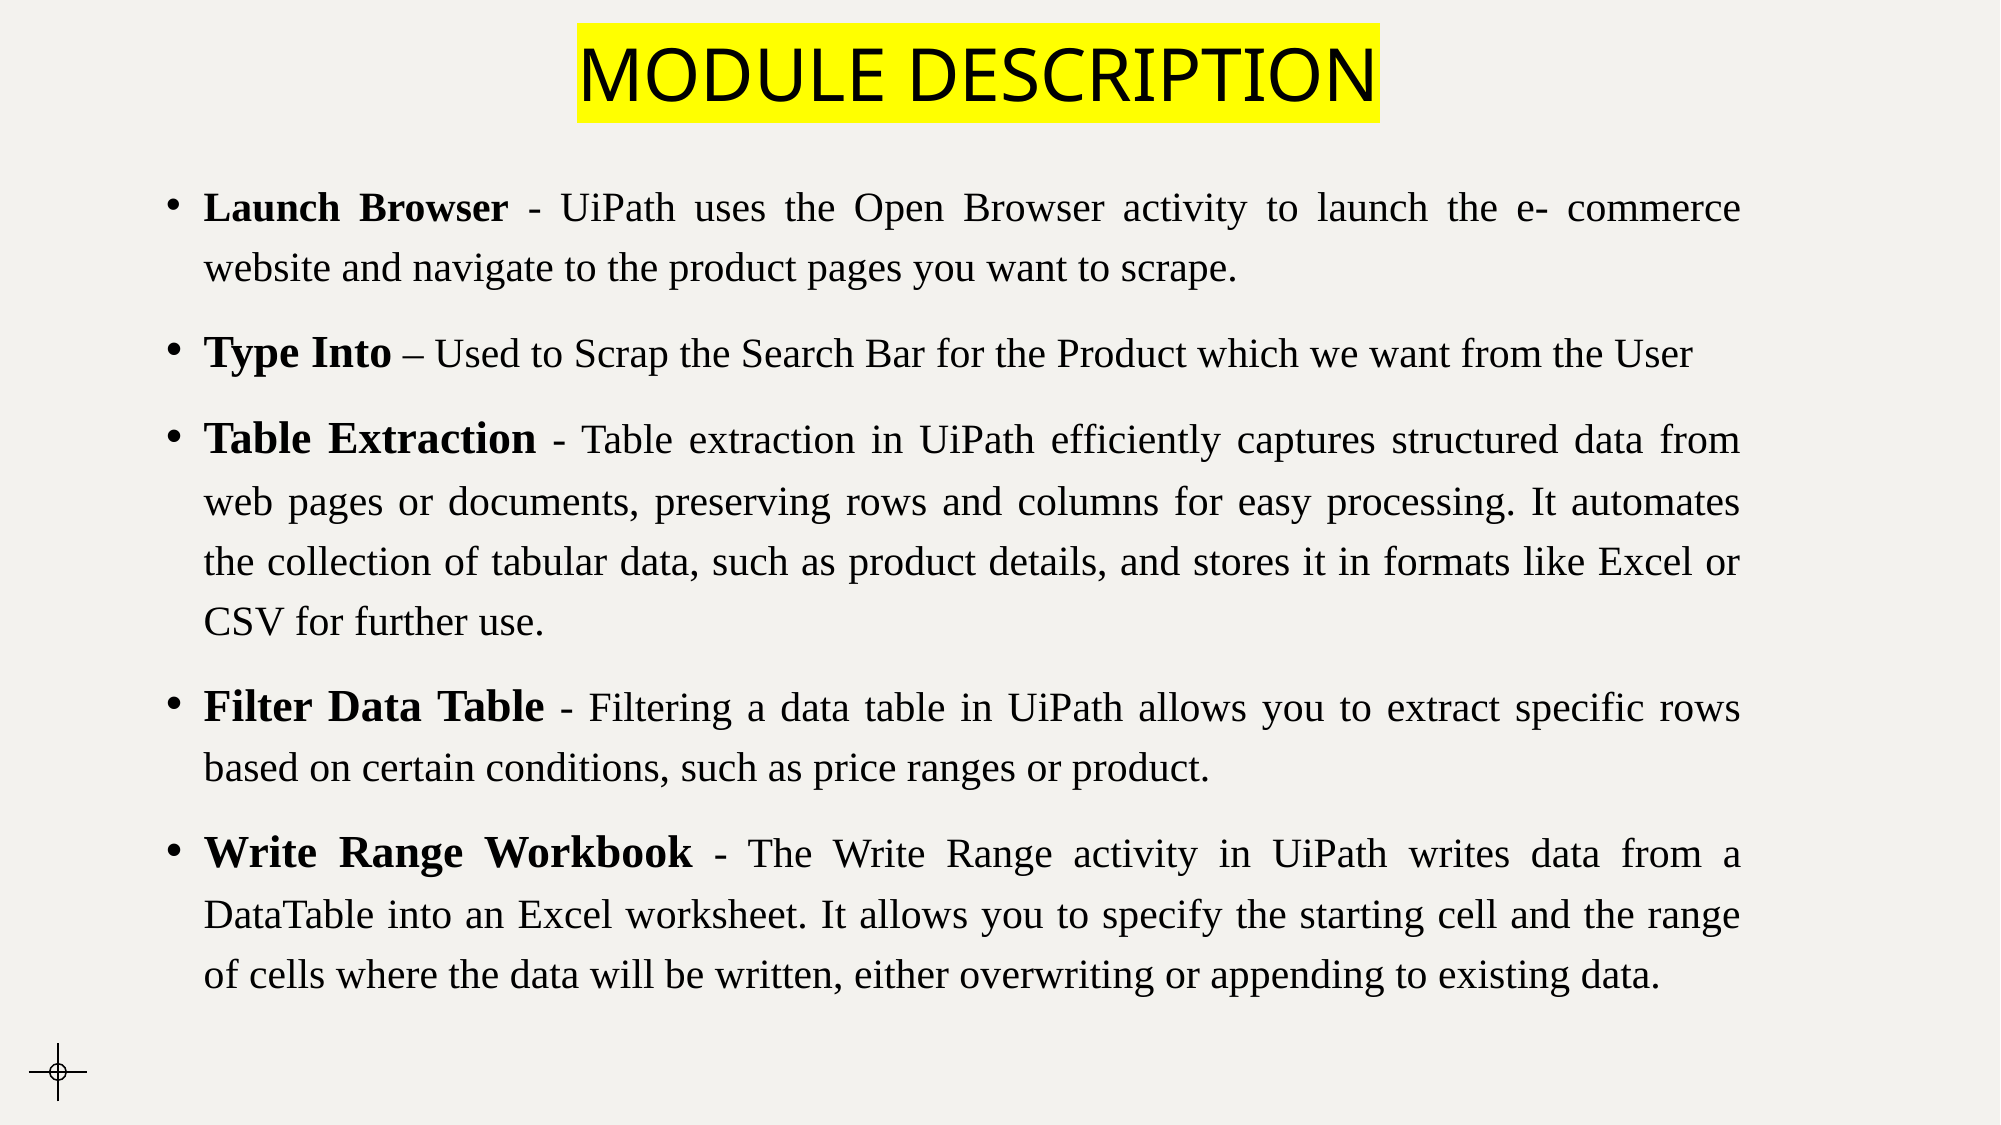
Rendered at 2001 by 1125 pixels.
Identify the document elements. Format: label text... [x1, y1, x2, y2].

title MODULE DESCRIPTION [562, 0, 1398, 124]
list Launch Browser - UiPath uses the Open Browser activity to launch the e- commerce website and navigate to the product pages you want to scrape. Type Into – Used to Scrap the Search Bar for the Product which we want from the User Table Extraction - Table extraction in UiPath efficiently captures structured data from web pages or documents, preserving rows and columns for easy processing. It automates the collection of tabular data, such as product details, and stores it in formats like Excel or CSV for further use. Filter Data Table - Filtering a data table in UiPath allows you to extract specific rows based on certain conditions, such as price ranges or product. Write Range Workbook - The Write Range activity in UiPath writes data from a DataTable into an Excel worksheet. It allows you to specify the starting cell and the range of cells where the data will be written, either overwriting or appending to existing data. [151, 162, 1758, 1013]
